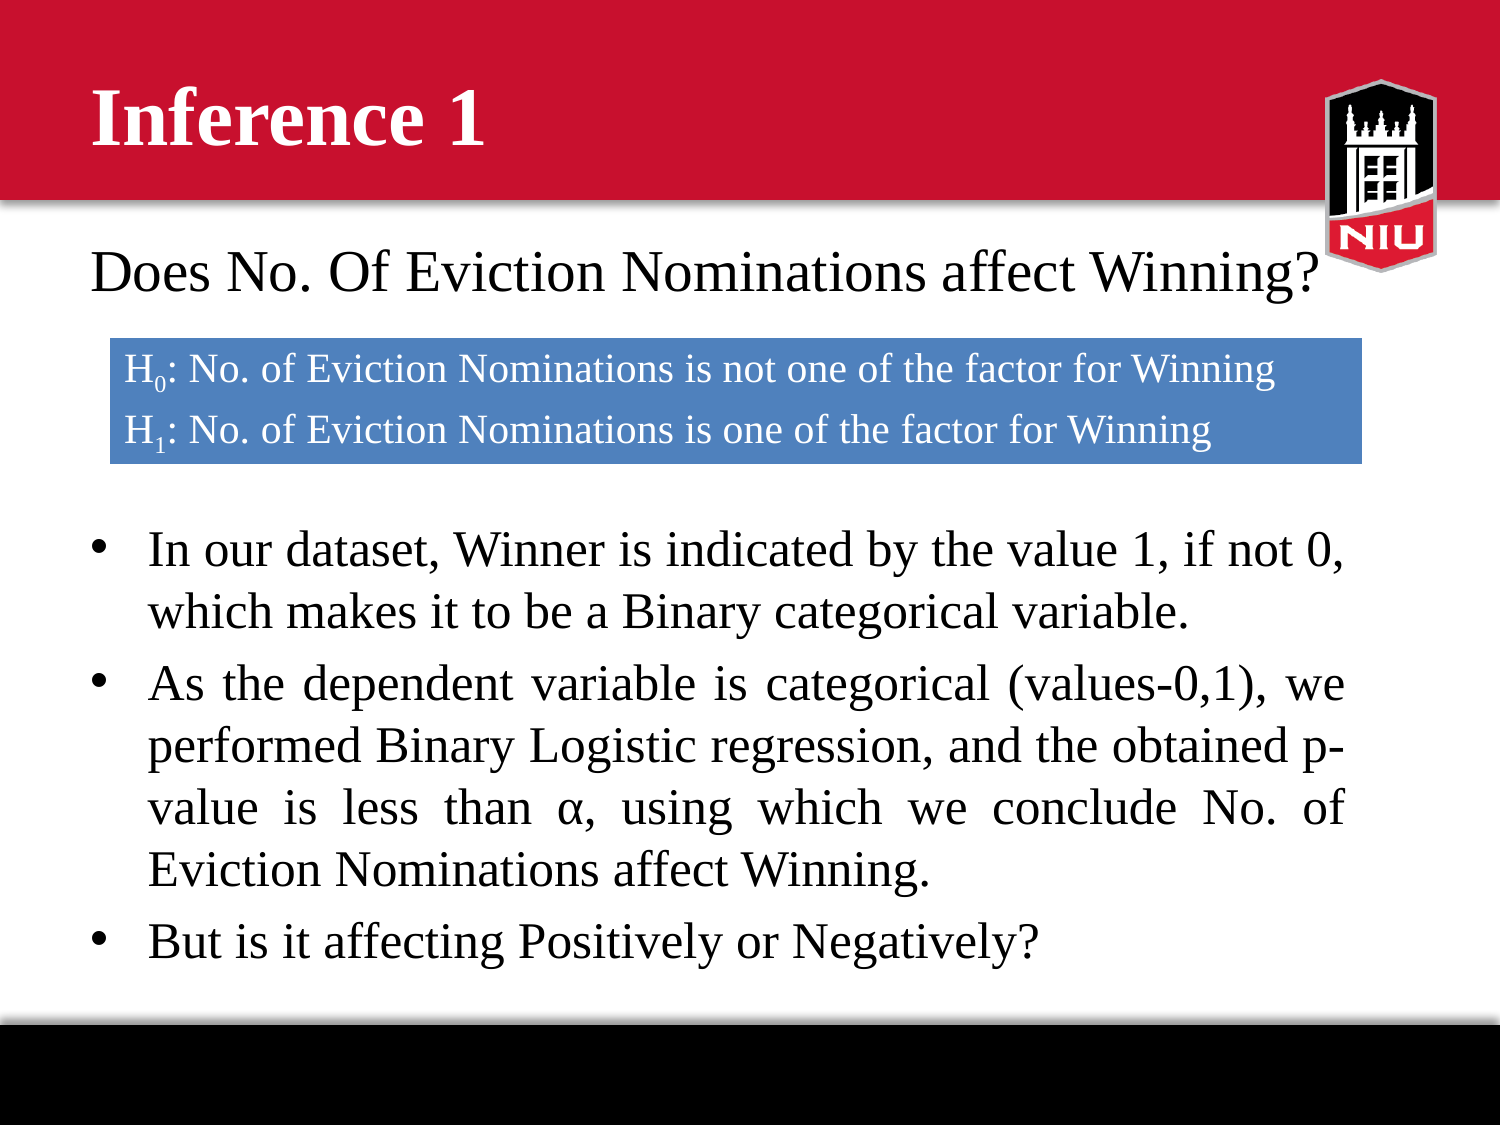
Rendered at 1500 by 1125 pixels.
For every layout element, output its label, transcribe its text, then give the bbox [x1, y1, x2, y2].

list Does No. Of Eviction Nominations affect Winning? In our dataset, Winner is indicated by the value 1, if not 0, which makes it to be a Binary categorical variable. As the dependent variable is categorical (values-0,1), we performed Binary Logistic regression, and the obtained p-value is less than α, using which we conclude No. of Eviction Nominations affect Winning. But is it affecting Positively or Negatively? [75, 224, 1363, 988]
table_header H0: No. of Eviction Nominations is not one of the factor for Winning H1: No. of Eviction Nominations is one of the factor for Winning [110, 338, 1362, 464]
picture [1325, 79, 1437, 273]
title Inference 1 [75, 24, 1313, 200]
